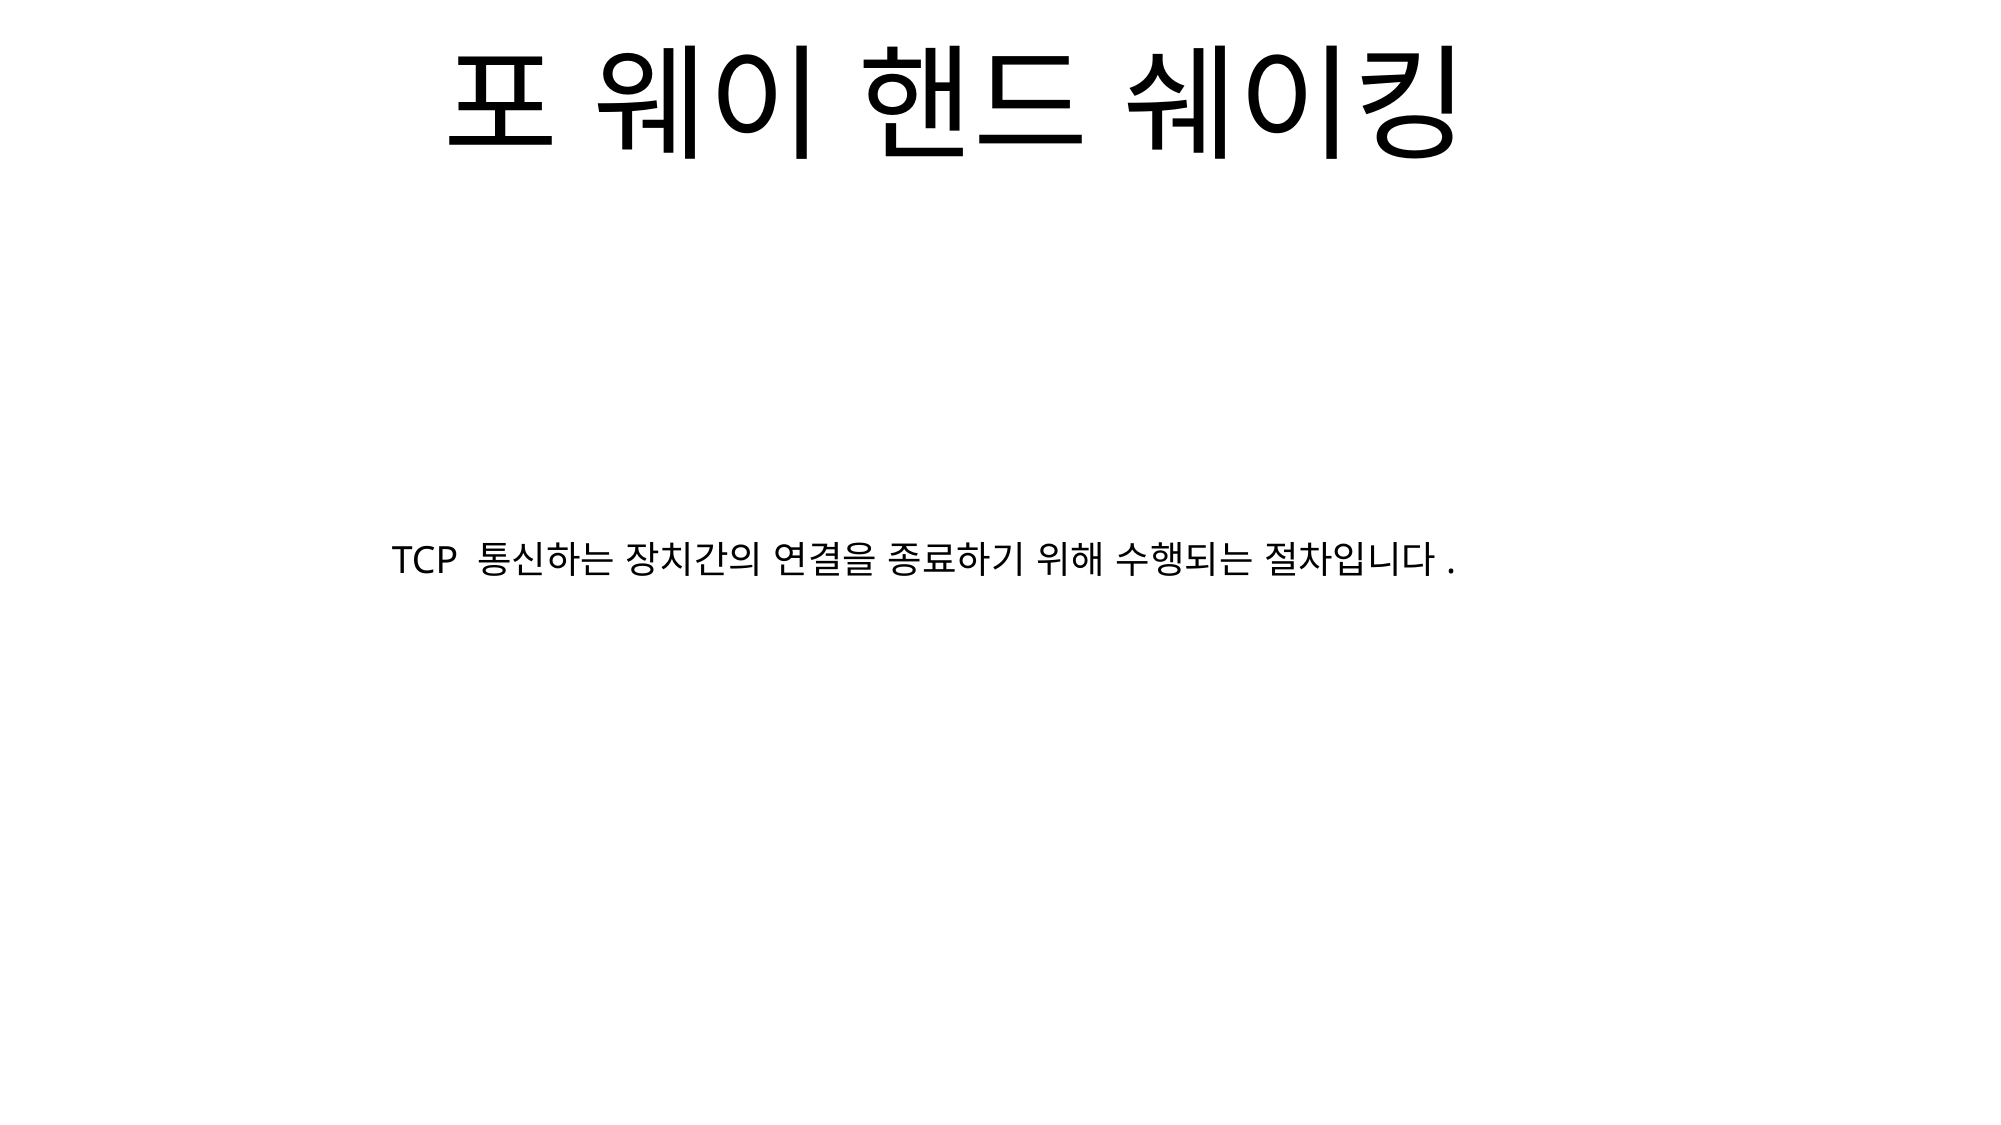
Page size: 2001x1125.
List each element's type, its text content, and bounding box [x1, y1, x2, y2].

title 포 웨이 핸드 쉐이킹 [206, 27, 1707, 185]
text_box TCP 통신하는 장치간의 연결을 종료하기 위해 수행되는 절차입니다. [377, 529, 1665, 679]
